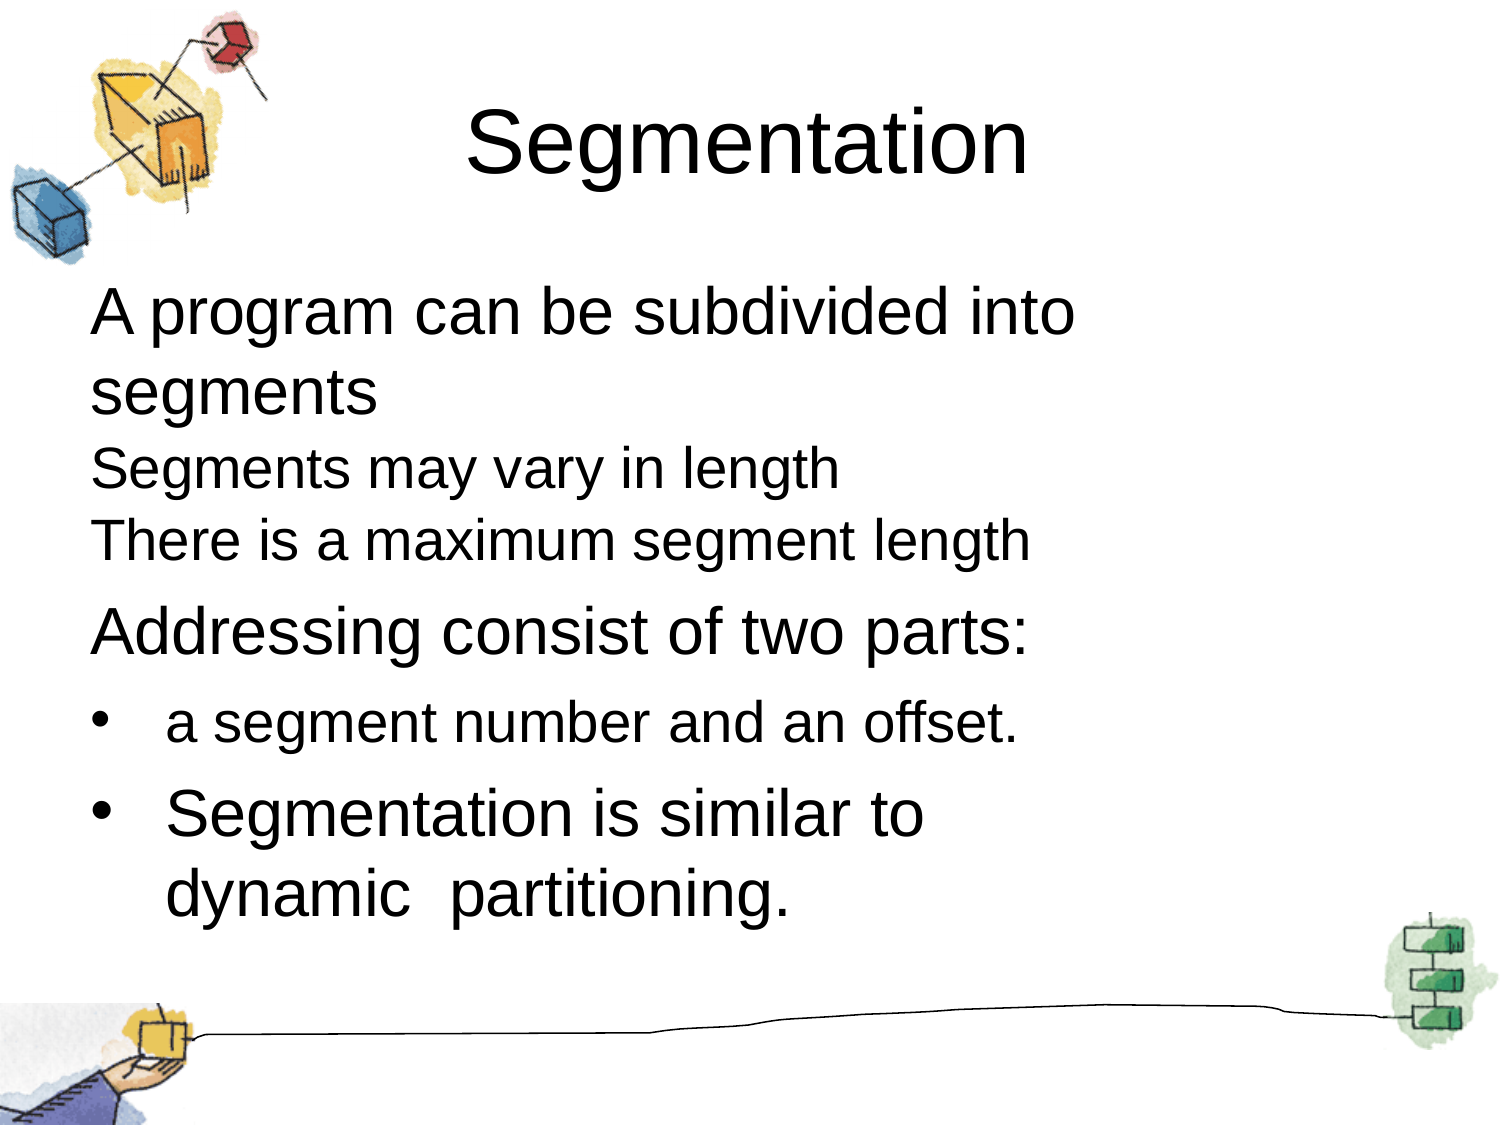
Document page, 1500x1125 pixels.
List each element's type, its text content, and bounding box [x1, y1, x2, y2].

text_box A program can be subdivided into segments Segments may vary in length There is a maximum segment length Addressing consist of two parts: a segment number and an offset. Segmentation is similar to dynamic partitioning. [87, 265, 1178, 930]
picture [1382, 912, 1500, 1050]
title Segmentation [464, 79, 1036, 265]
picture [9, 9, 269, 266]
picture [0, 1003, 196, 1125]
